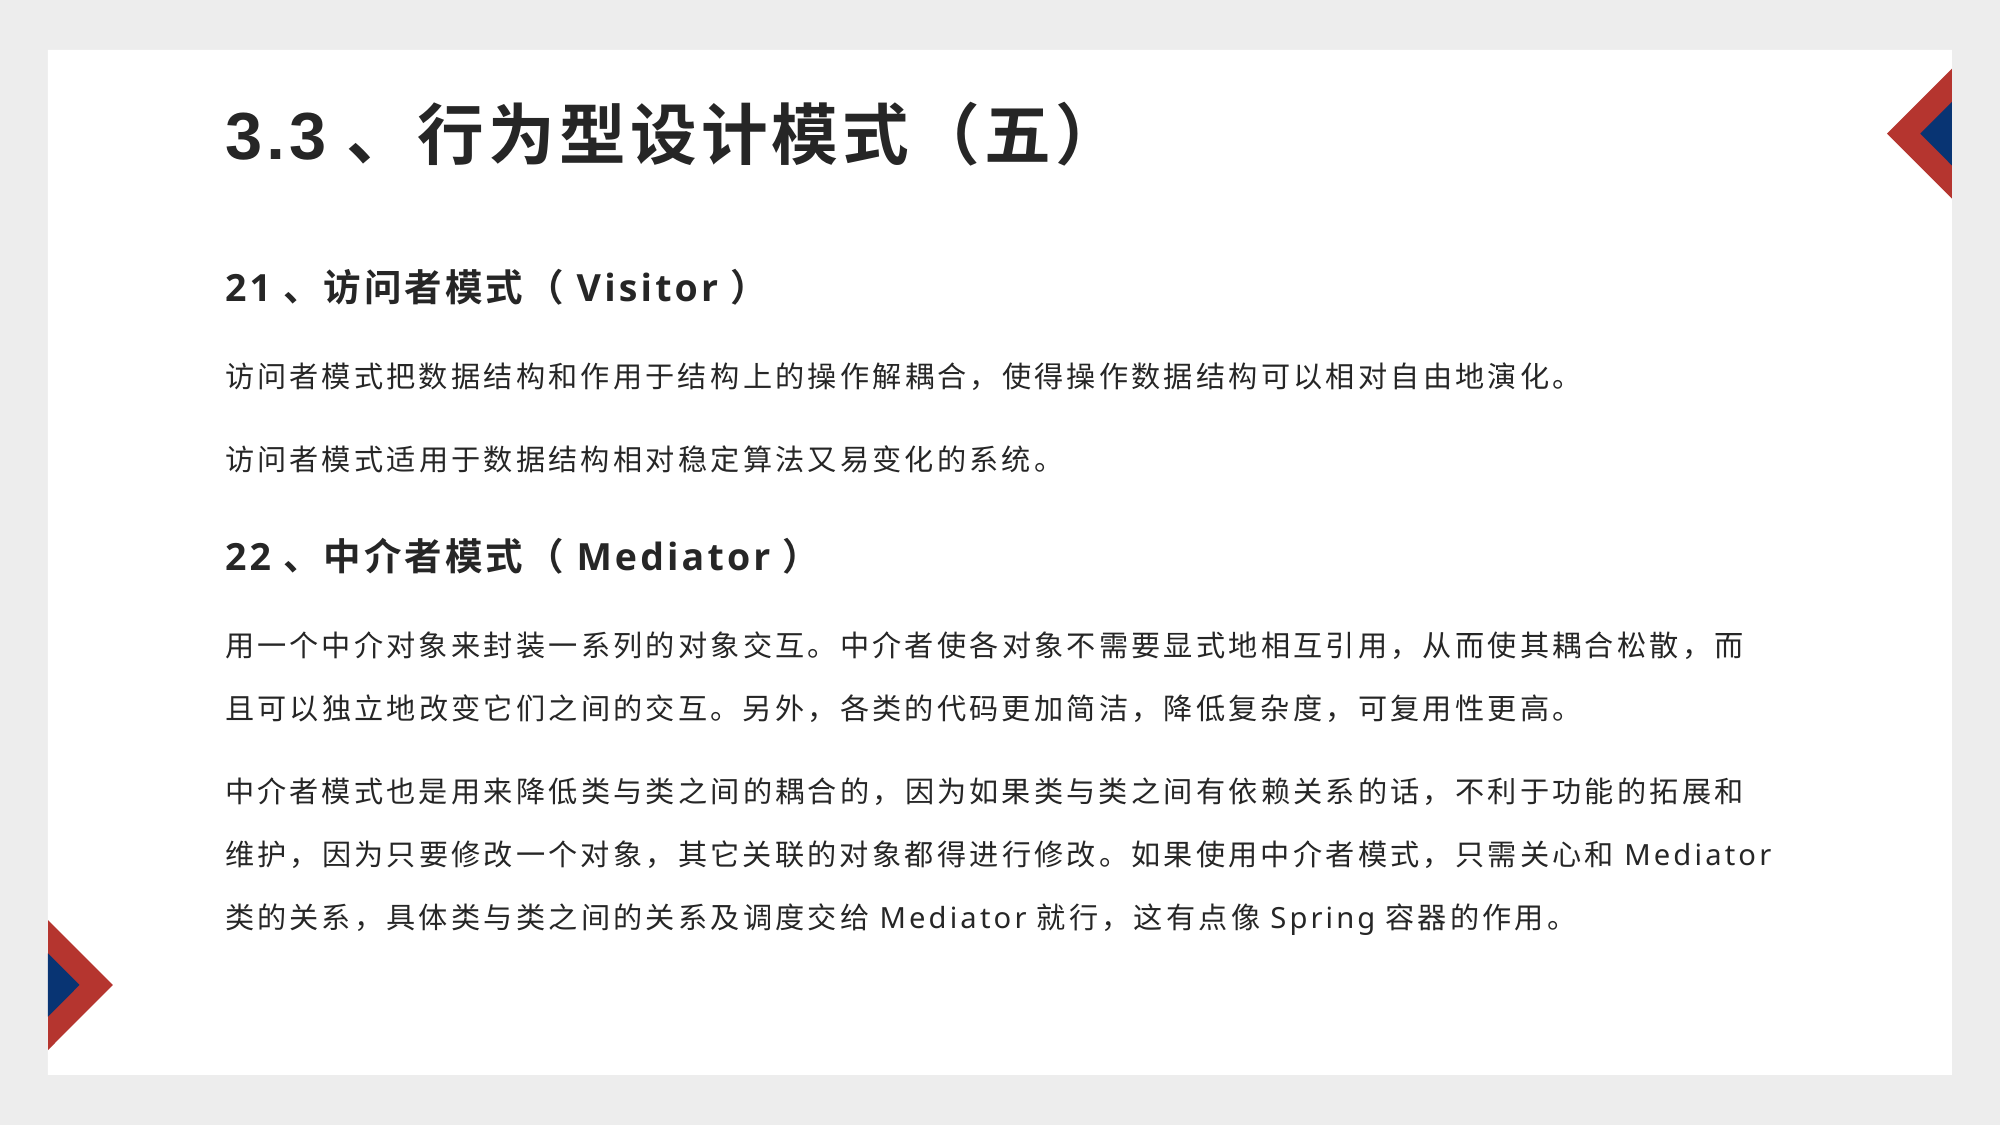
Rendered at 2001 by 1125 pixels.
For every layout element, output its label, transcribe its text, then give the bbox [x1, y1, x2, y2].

title 3.3、行为型设计模式（五） [210, 73, 1790, 193]
list 21、访问者模式（Visitor） 访问者模式把数据结构和作用于结构上的操作解耦合，使得操作数据结构可以相对自由地演化。 访问者模式适用于数据结构相对稳定算法又易变化的系统。 22、中介者模式（Mediator） 用一个中介对象来封装一系列的对象交互。中介者使各对象不需要显式地相互引用，从而使其耦合松散，而且可以独立地改变它们之间的交互。另外，各类的代码更加简洁，降低复杂度，可复用性更高。 中介者模式也是用来降低类与类之间的耦合的，因为如果类与类之间有依赖关系的话，不利于功能的拓展和维护，因为只要修改一个对象，其它关联的对象都得进行修改。如果使用中介者模式，只需关心和Mediator类的关系，具体类与类之间的关系及调度交给Mediator就行，这有点像Spring容器的作用。 [210, 220, 1790, 970]
